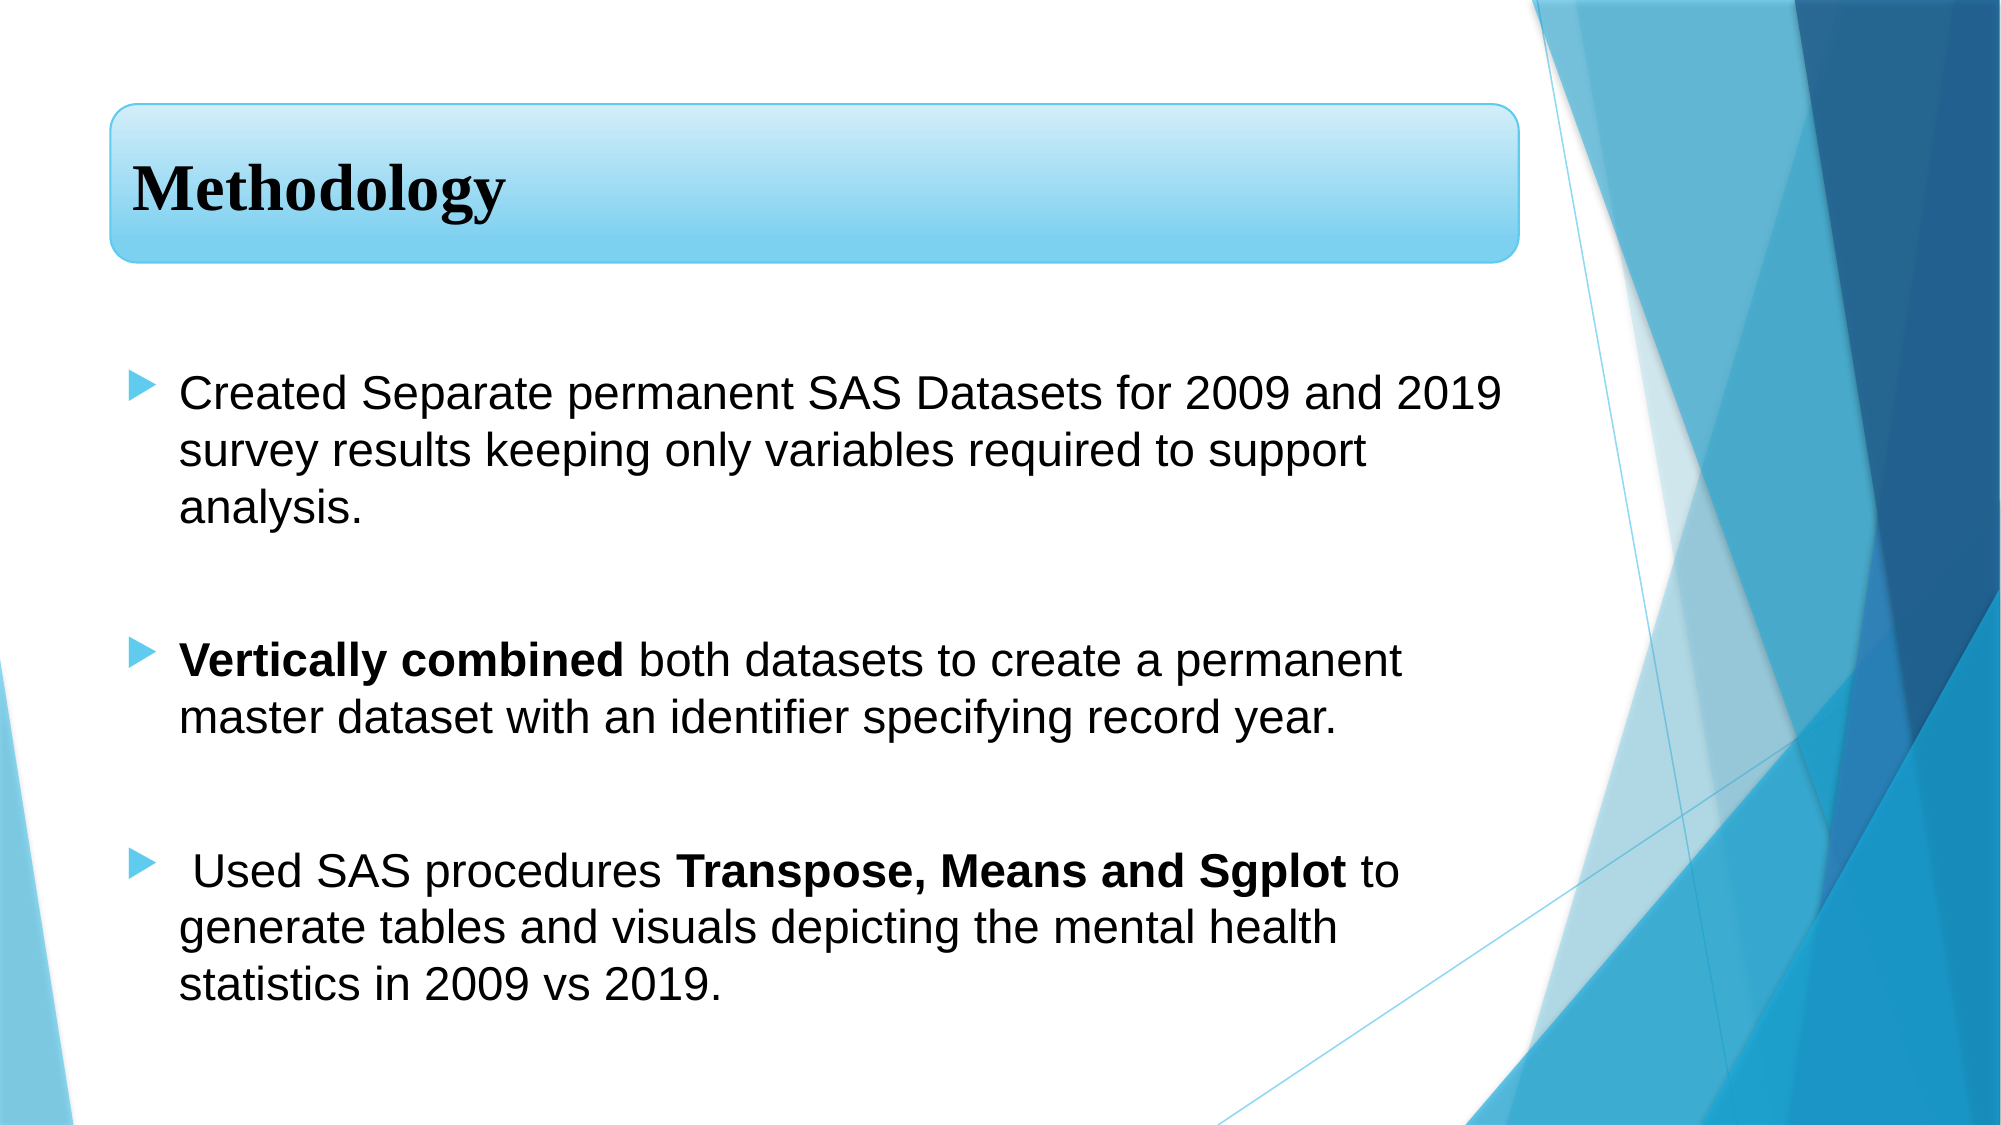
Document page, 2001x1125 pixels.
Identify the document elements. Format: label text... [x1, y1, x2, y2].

text_box Methodology [109, 103, 1520, 264]
list Created Separate permanent SAS Datasets for 2009 and 2019 survey results keeping only variables required to support analysis. Vertically combined both datasets to create a permanent master dataset with an identifier specifying record year. Used SAS procedures Transpose, Means and Sgplot to generate tables and visuals depicting the mental health statistics in 2009 vs 2019. [110, 354, 1521, 1021]
